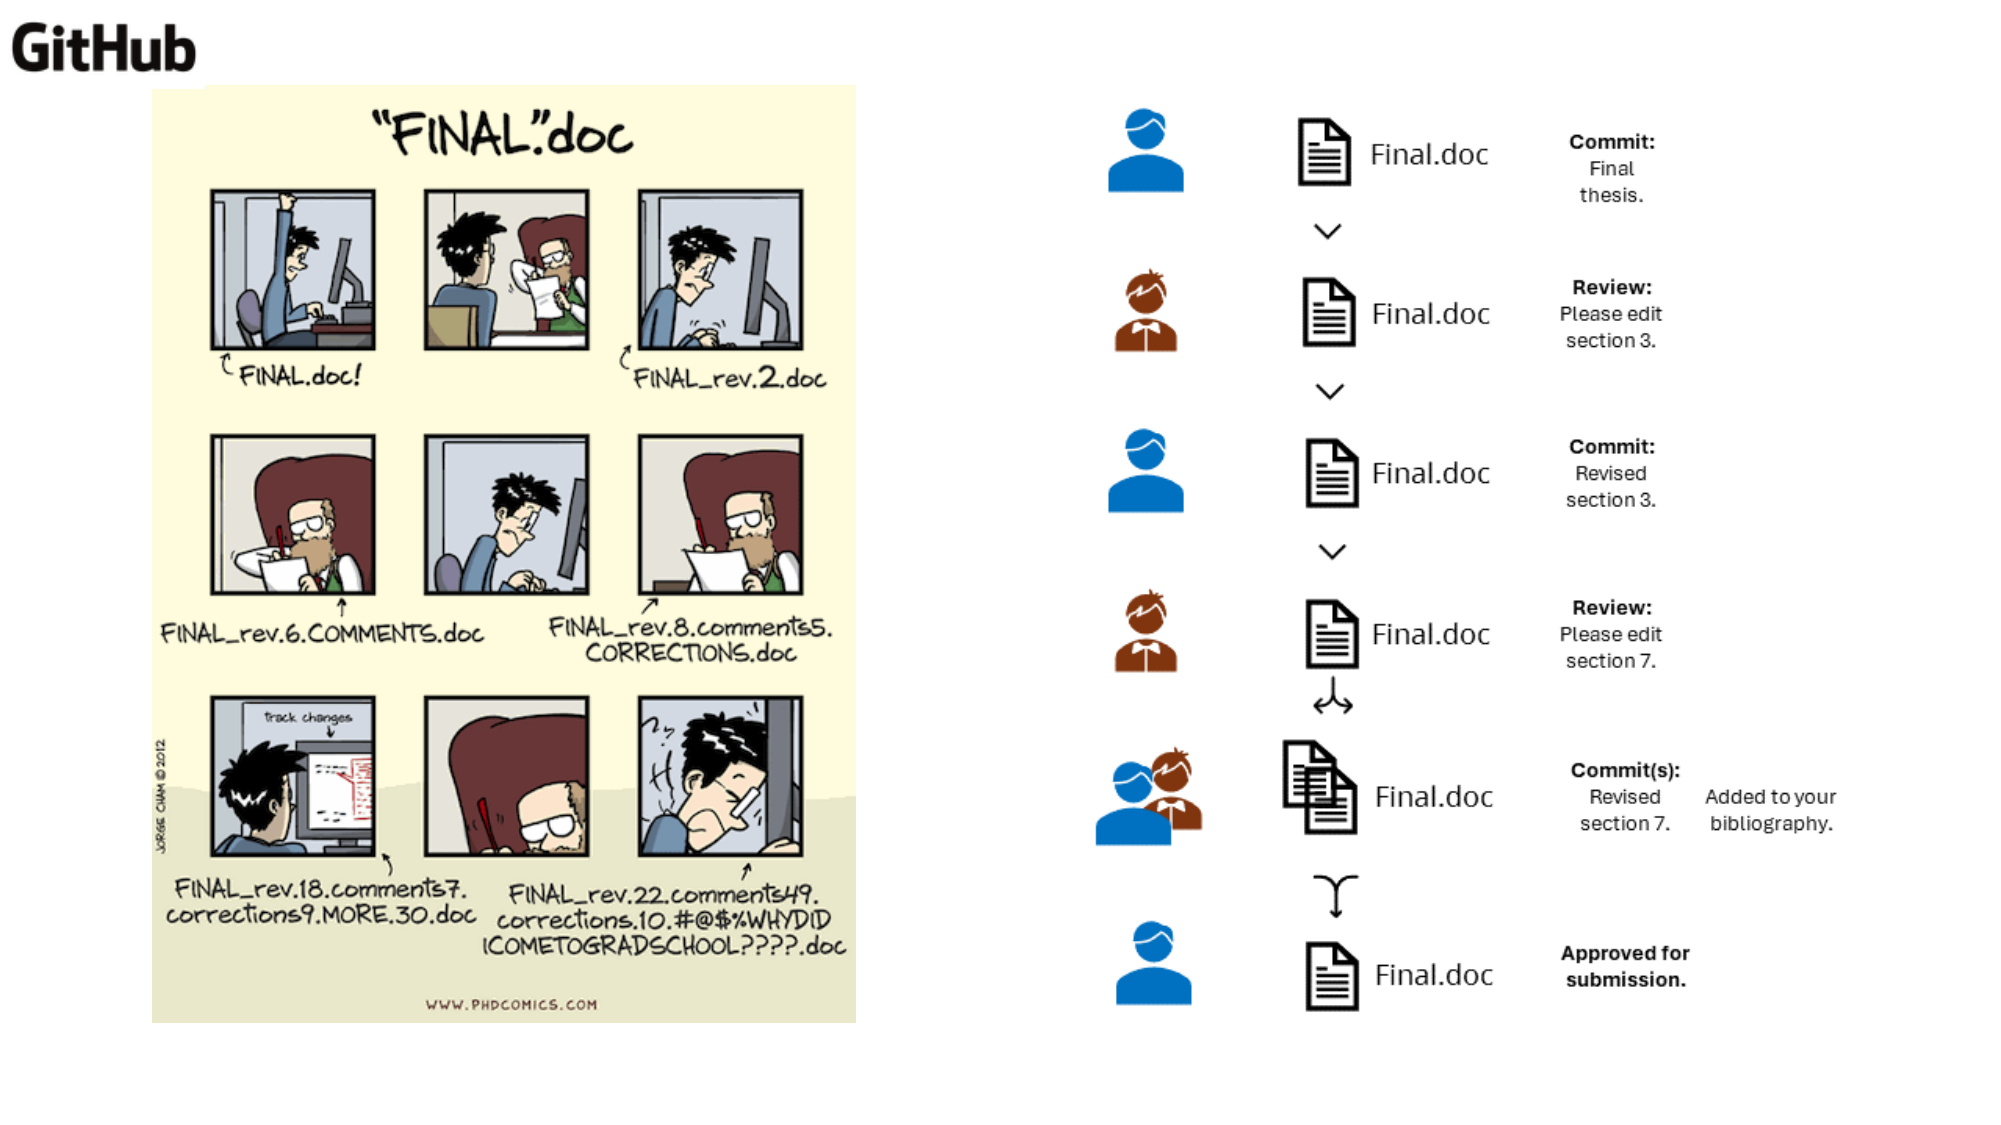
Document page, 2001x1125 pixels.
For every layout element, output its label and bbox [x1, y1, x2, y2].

picture [1079, 84, 1848, 1041]
picture [5, 6, 857, 1024]
